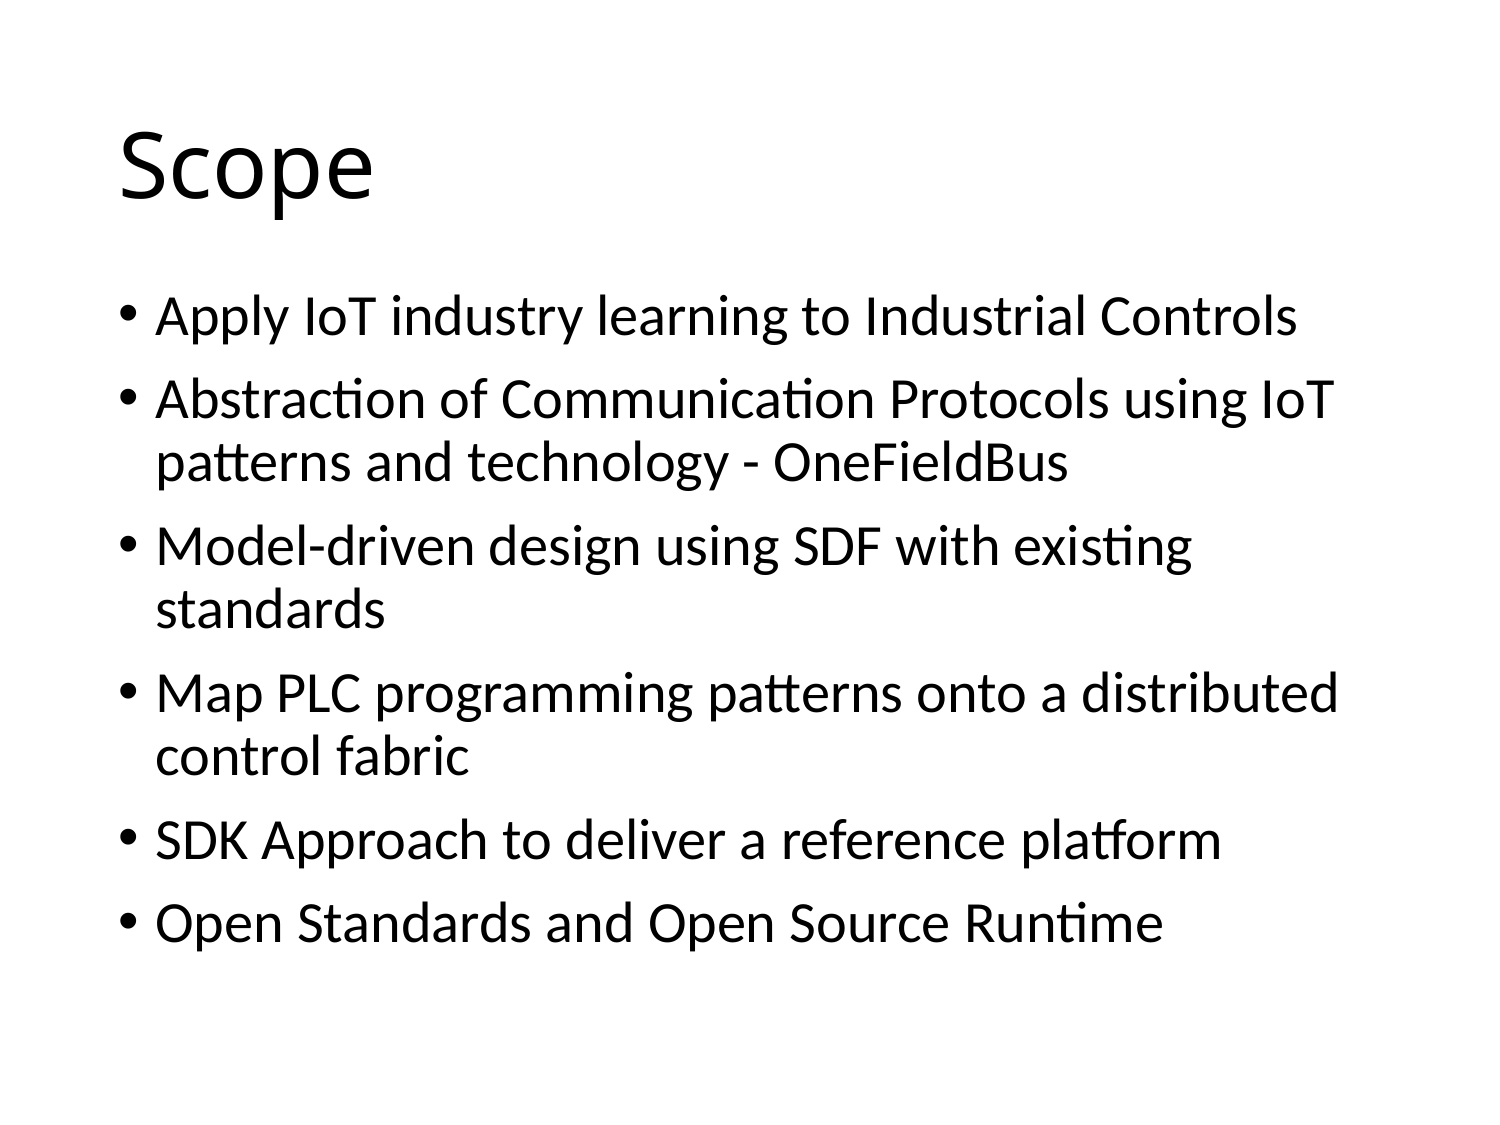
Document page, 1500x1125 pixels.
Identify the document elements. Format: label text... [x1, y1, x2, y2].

title Scope [103, 59, 1397, 277]
list Apply IoT industry learning to Industrial Controls Abstraction of Communication Protocols using IoT patterns and technology - OneFieldBus Model-driven design using SDF with existing standards Map PLC programming patterns onto a distributed control fabric SDK Approach to deliver a reference platform Open Standards and Open Source Runtime [103, 277, 1397, 992]
